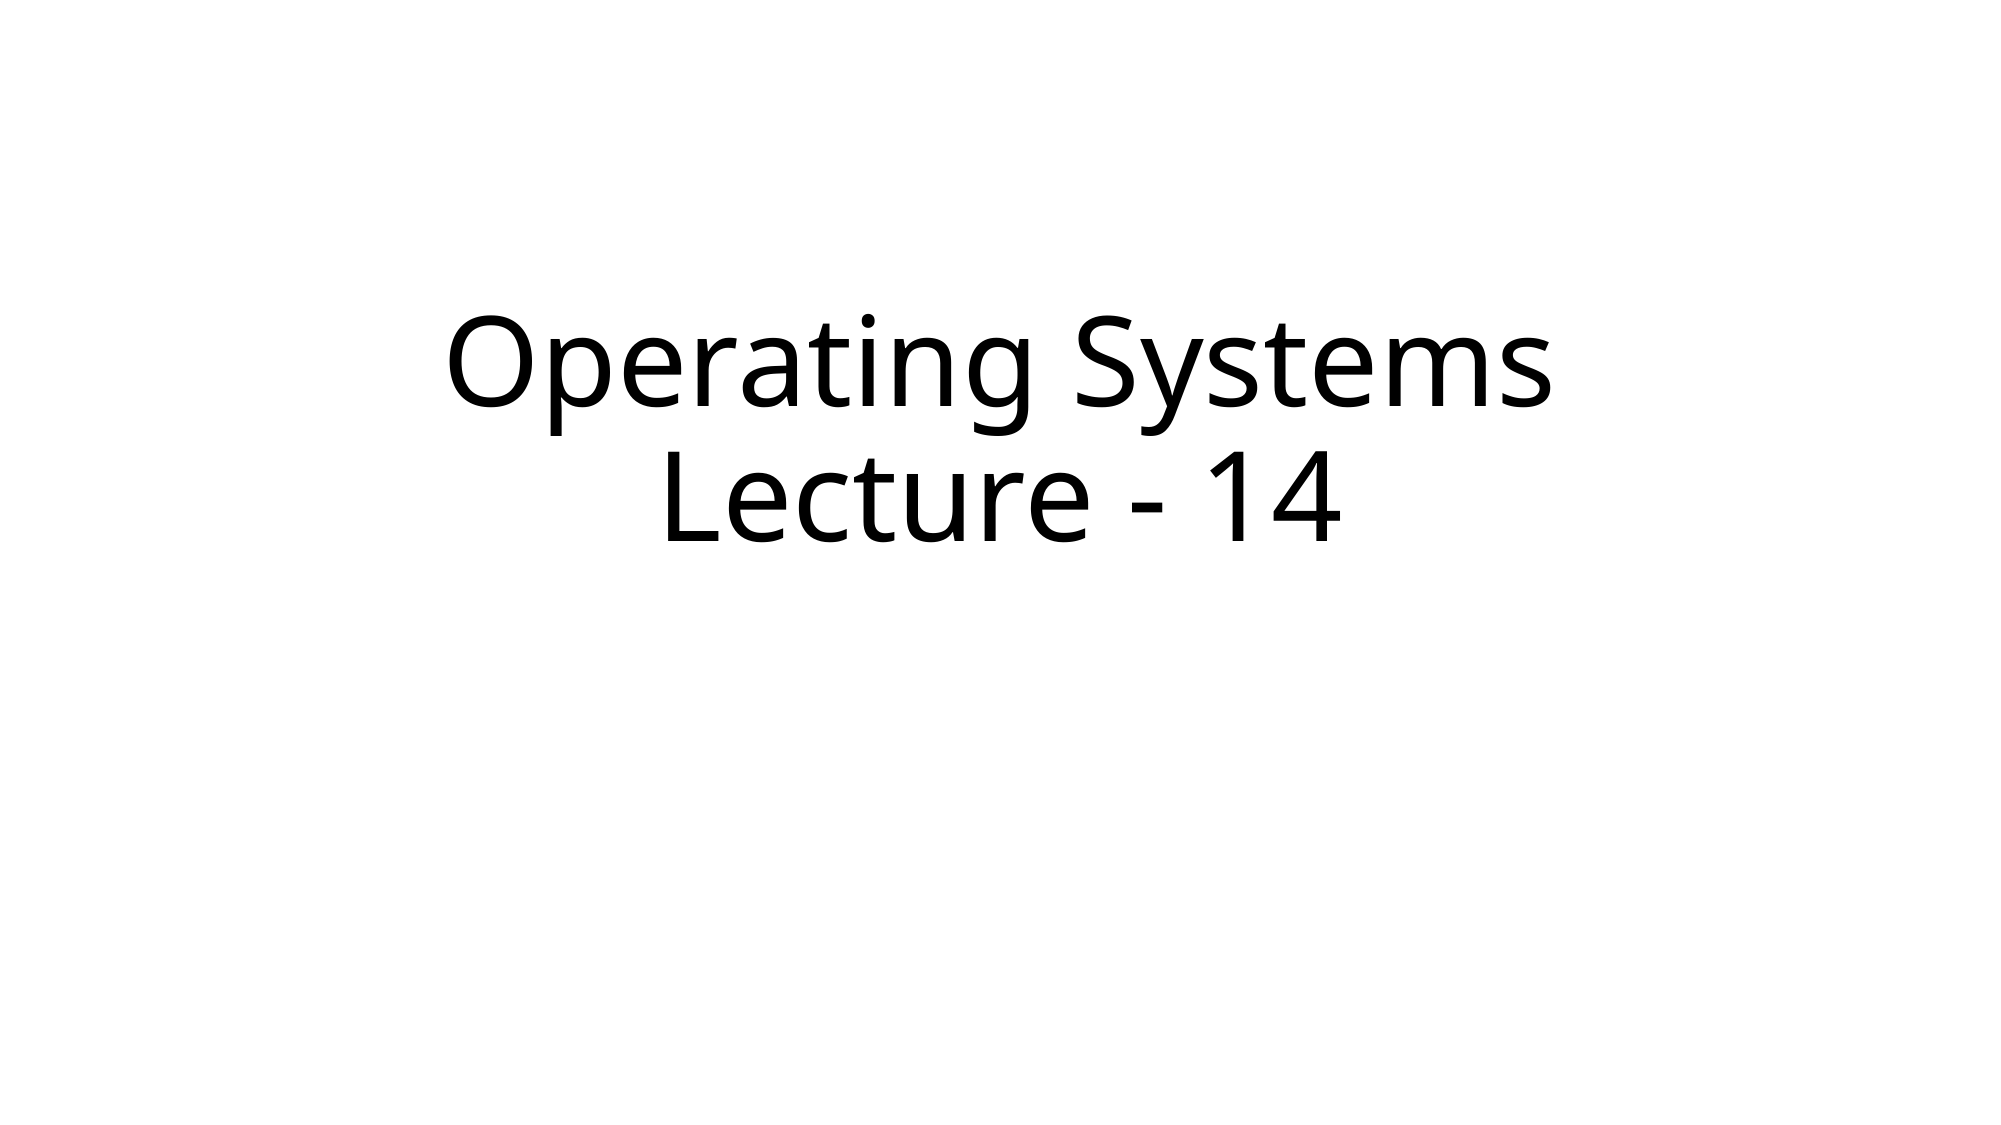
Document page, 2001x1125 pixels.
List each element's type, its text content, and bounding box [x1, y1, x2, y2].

title Operating Systems Lecture - 14 [249, 184, 1750, 576]
